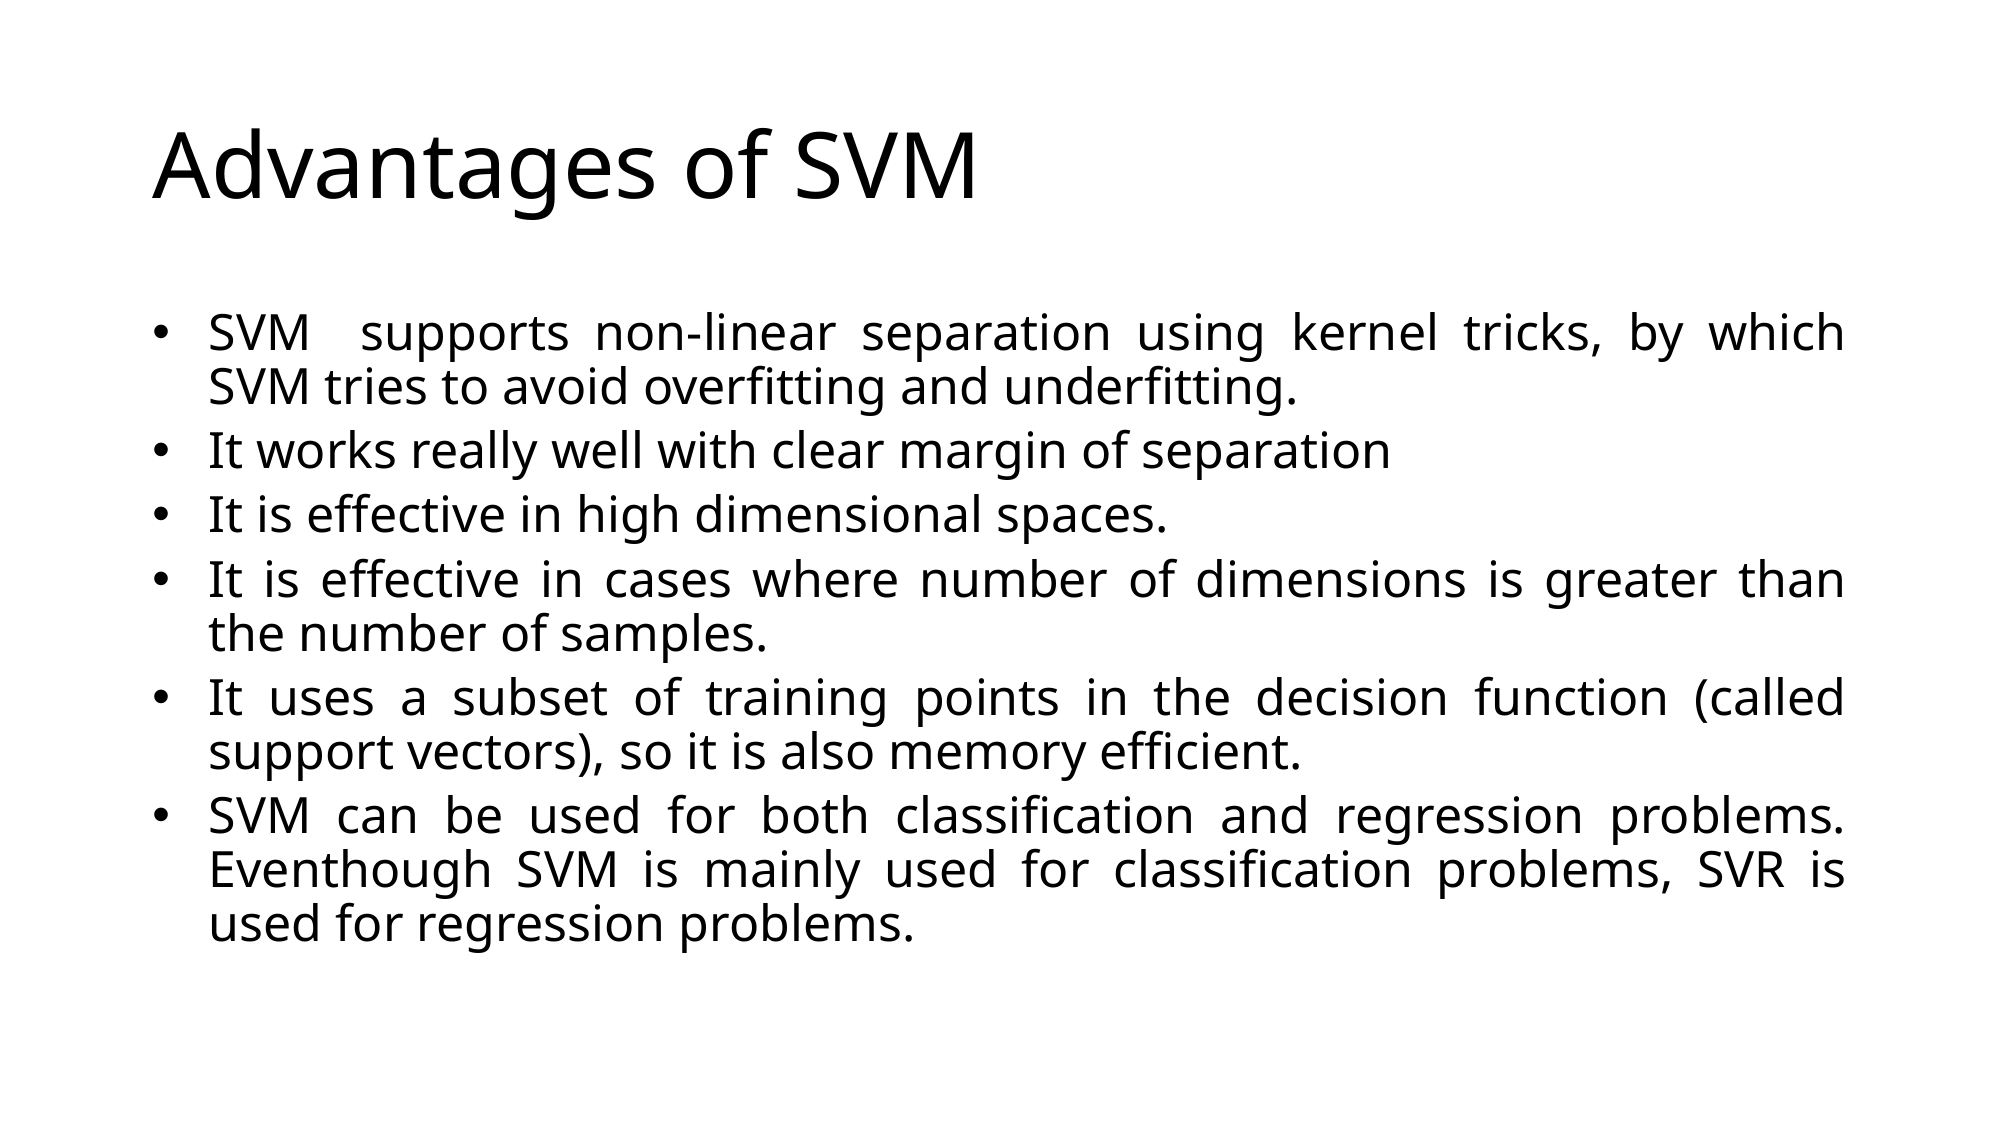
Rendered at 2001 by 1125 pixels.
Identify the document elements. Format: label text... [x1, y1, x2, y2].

title Advantages of SVM [137, 59, 1863, 278]
list SVM supports non-linear separation using kernel tricks, by which SVM tries to avoid overfitting and underfitting. It works really well with clear margin of separation It is effective in high dimensional spaces. It is effective in cases where number of dimensions is greater than the number of samples. It uses a subset of training points in the decision function (called support vectors), so it is also memory efficient. SVM can be used for both classification and regression problems. Eventhough SVM is mainly used for classification problems, SVR is used for regression problems. [137, 299, 1863, 1014]
